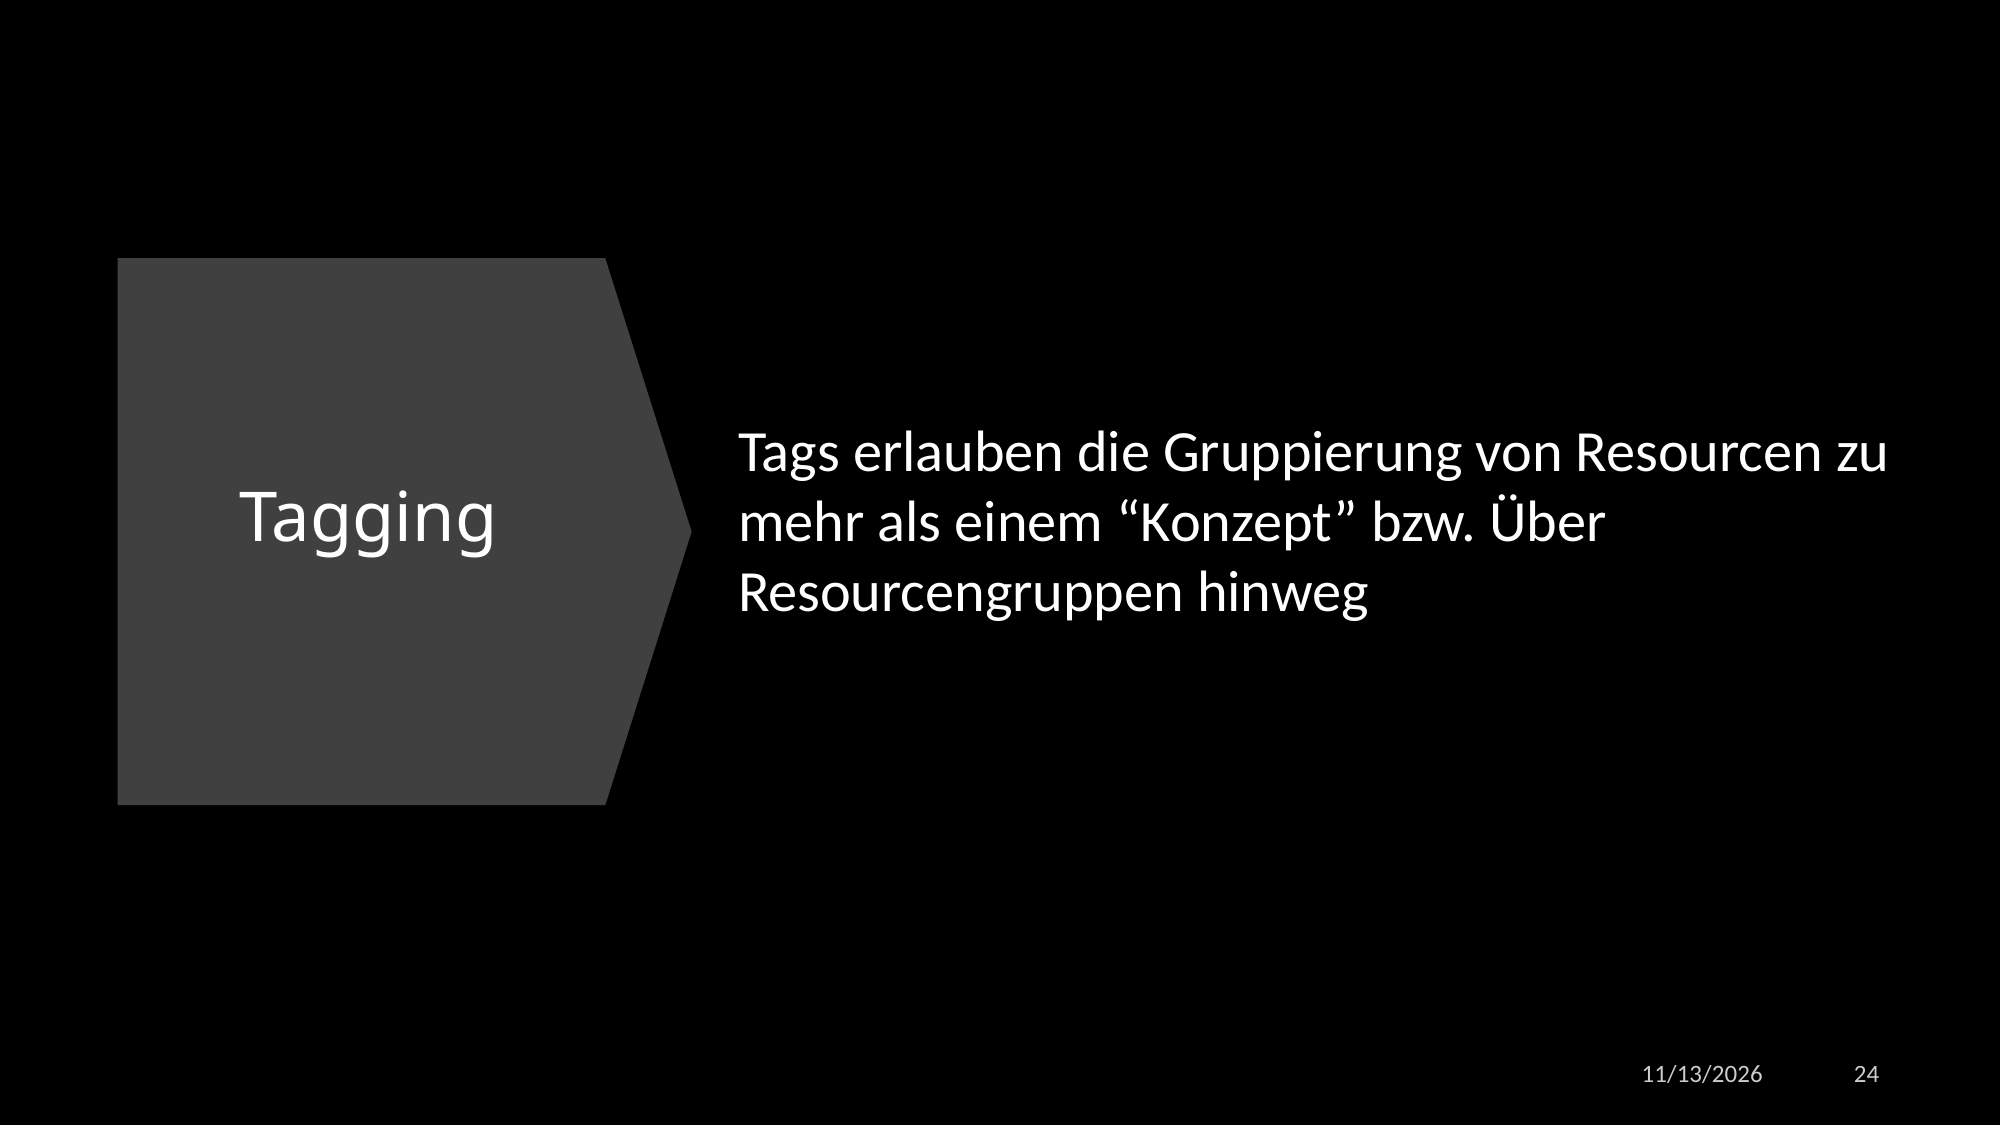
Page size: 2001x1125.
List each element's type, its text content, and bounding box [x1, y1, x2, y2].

slide_number 24 [1810, 1042, 1895, 1103]
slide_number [1450, 1042, 1779, 1103]
text_box Tags erlauben die Gruppierung von Resourcen zu mehr als einem “Konzept” bzw. Über Resourcengruppen hinweg [723, 406, 1989, 631]
text_box [116, 257, 693, 807]
title Tagging [117, 310, 619, 729]
